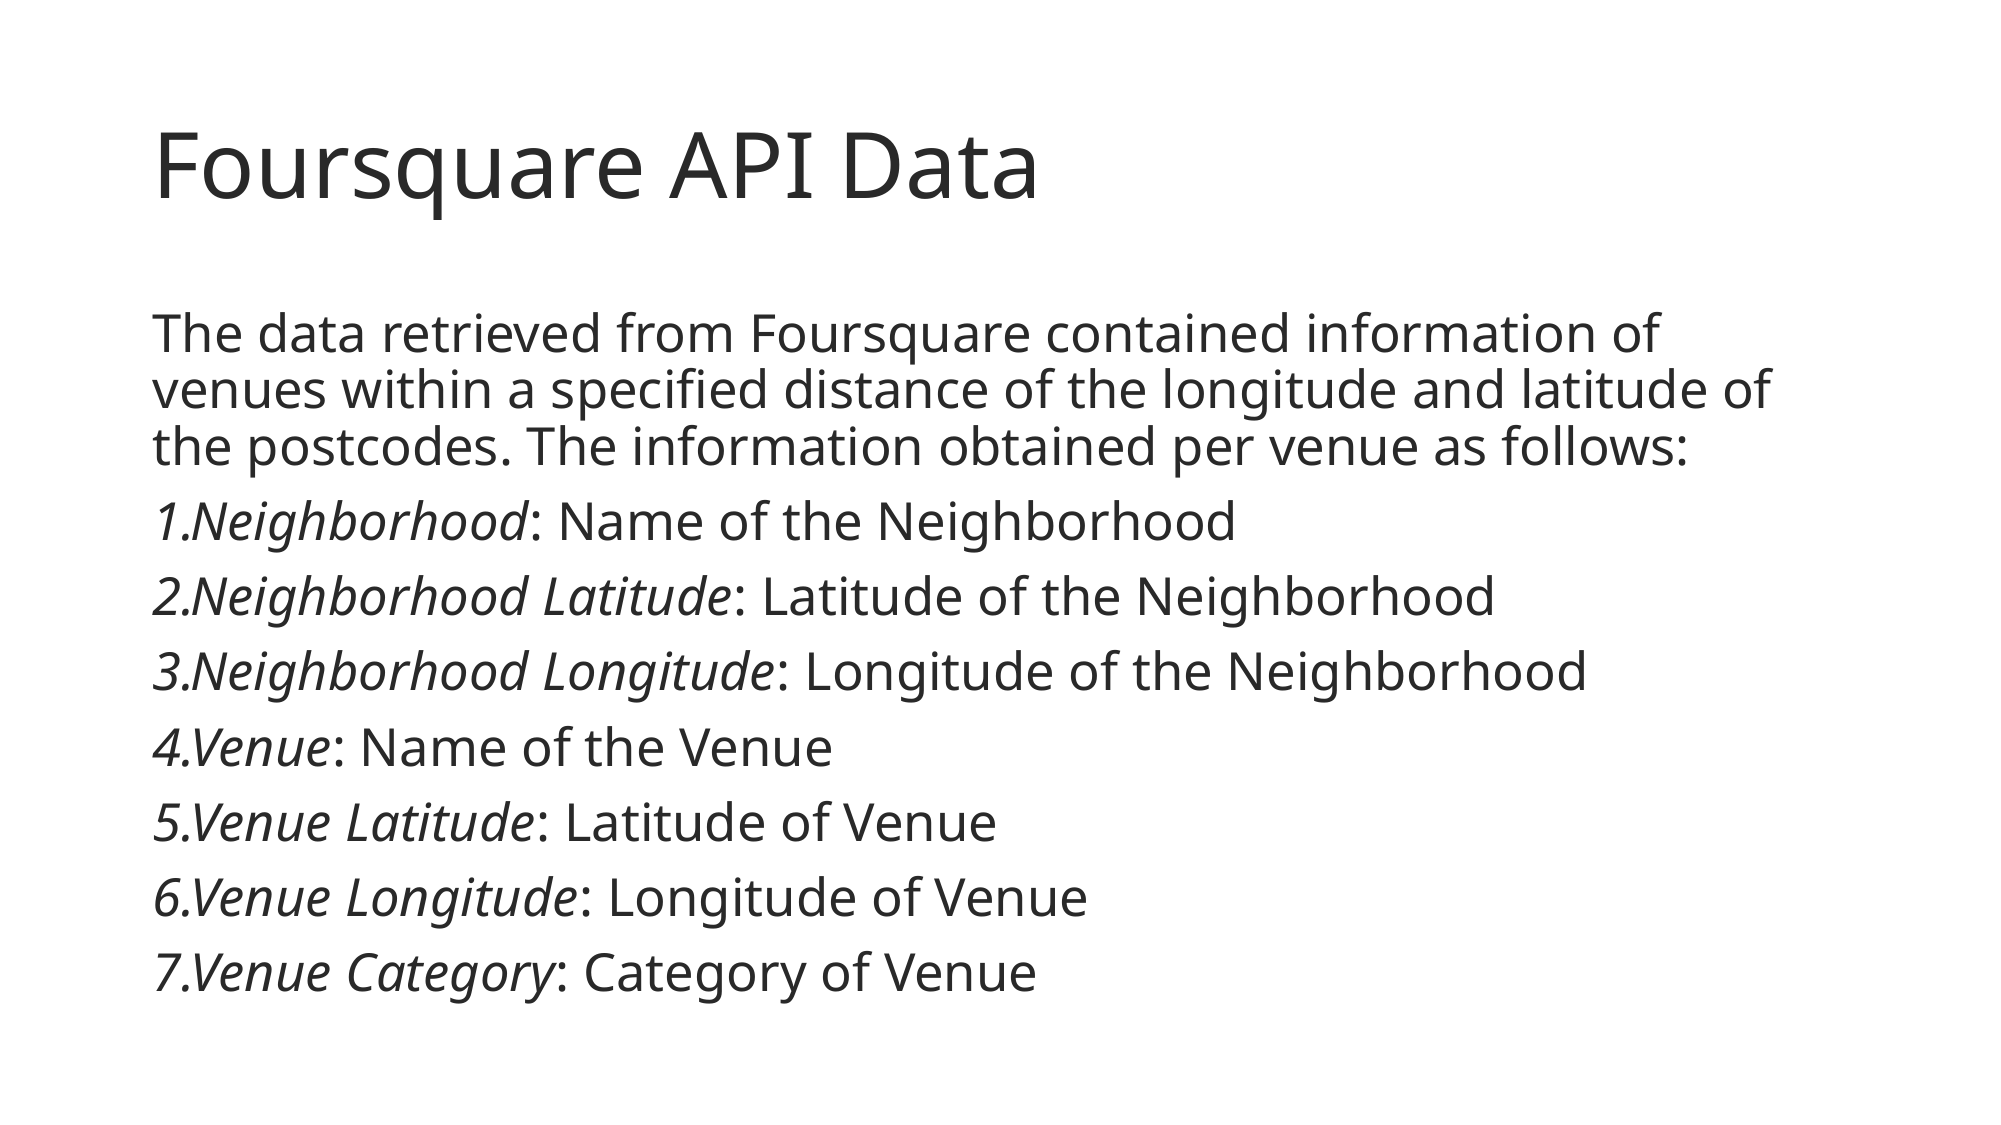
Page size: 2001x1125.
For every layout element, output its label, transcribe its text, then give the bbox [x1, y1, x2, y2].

title Foursquare API Data [137, 59, 1863, 278]
list The data retrieved from Foursquare contained information of venues within a specified distance of the longitude and latitude of the postcodes. The information obtained per venue as follows: Neighborhood: Name of the Neighborhood Neighborhood Latitude: Latitude of the Neighborhood Neighborhood Longitude: Longitude of the Neighborhood Venue: Name of the Venue Venue Latitude: Latitude of Venue Venue Longitude: Longitude of Venue Venue Category: Category of Venue [137, 299, 1863, 1014]
